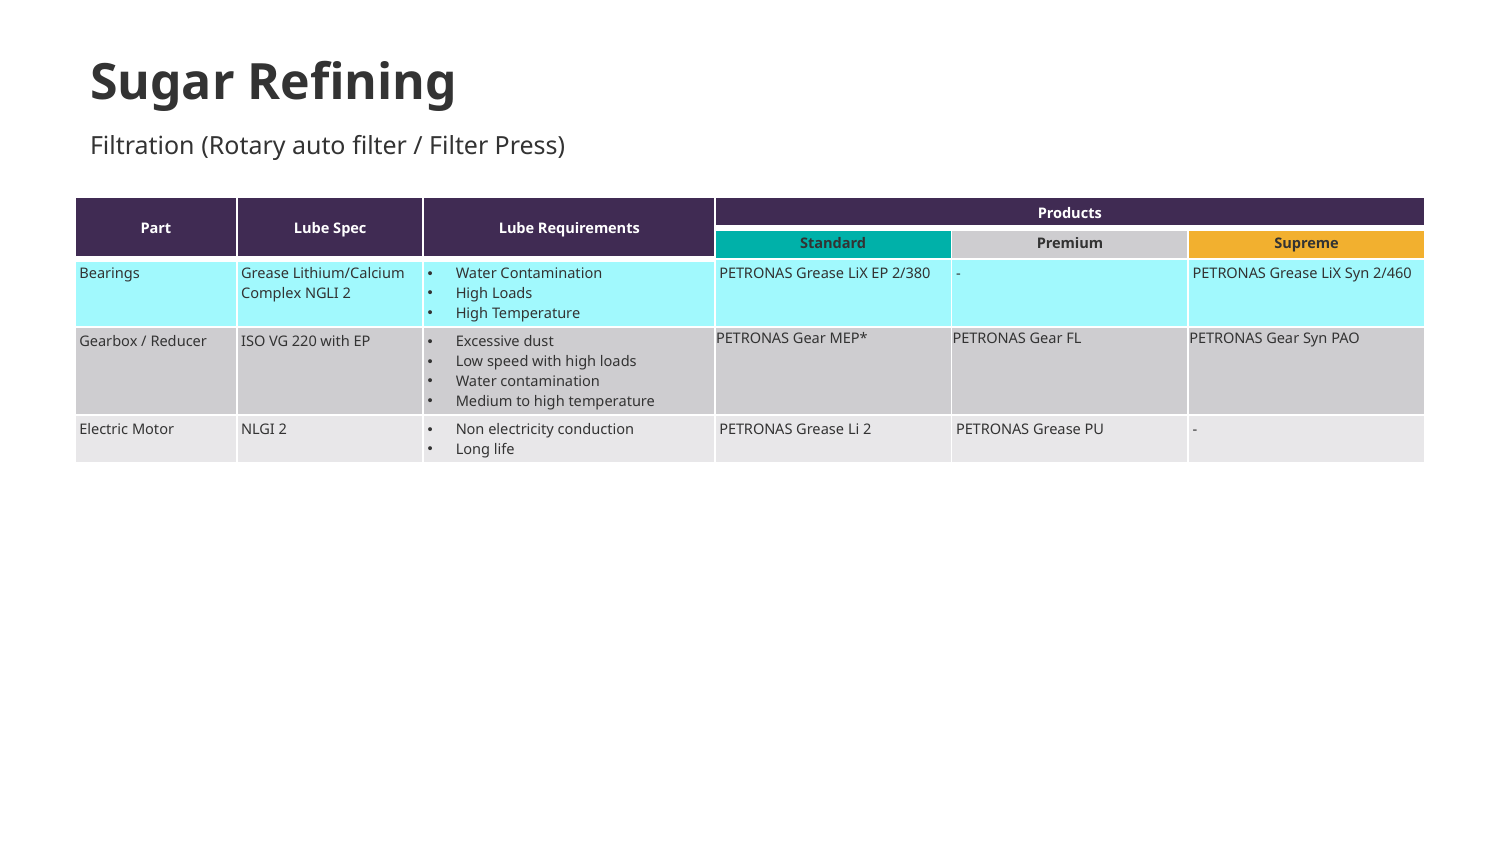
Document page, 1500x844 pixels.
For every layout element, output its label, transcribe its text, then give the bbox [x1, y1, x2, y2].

table_cell PETRONAS Gear MEP* [716, 328, 951, 414]
title Sugar Refining [75, 46, 1425, 113]
table_cell Water Contamination High Loads High Temperature [424, 262, 714, 326]
table_cell NLGI 2 [238, 416, 422, 462]
table_cell PETRONAS Gear Syn PAO [1189, 328, 1424, 414]
table_cell - [952, 260, 1187, 326]
table_cell Electric Motor [76, 416, 236, 462]
table_cell PETRONAS Grease PU [952, 416, 1187, 462]
table_header Products [716, 198, 1424, 225]
table_cell Grease Lithium/Calcium Complex NGLI 2 [238, 262, 422, 326]
table_cell Excessive dust Low speed with high loads Water contamination Medium to high temperature [424, 328, 714, 414]
table_cell Bearings [76, 262, 236, 326]
table_header Lube Requirements [424, 198, 714, 256]
table_cell PETRONAS Grease LiX Syn 2/460 [1189, 260, 1424, 326]
table_cell PETRONAS Grease Li 2 [716, 416, 951, 462]
table_cell Supreme [1189, 231, 1424, 258]
table_cell ISO VG 220 with EP [238, 328, 422, 414]
table_cell Premium [952, 231, 1187, 258]
table_cell - [1189, 416, 1424, 462]
table_cell Gearbox / Reducer [76, 328, 236, 414]
table_cell PETRONAS Grease LiX EP 2/380 [716, 260, 951, 326]
table_header Part [76, 198, 236, 256]
table_cell Non electricity conduction Long life [424, 416, 714, 462]
table_cell PETRONAS Gear FL [952, 328, 1187, 414]
table_header Lube Spec [238, 198, 422, 256]
table_cell Standard [716, 231, 951, 258]
list Filtration (Rotary auto filter / Filter Press) [75, 121, 1425, 196]
